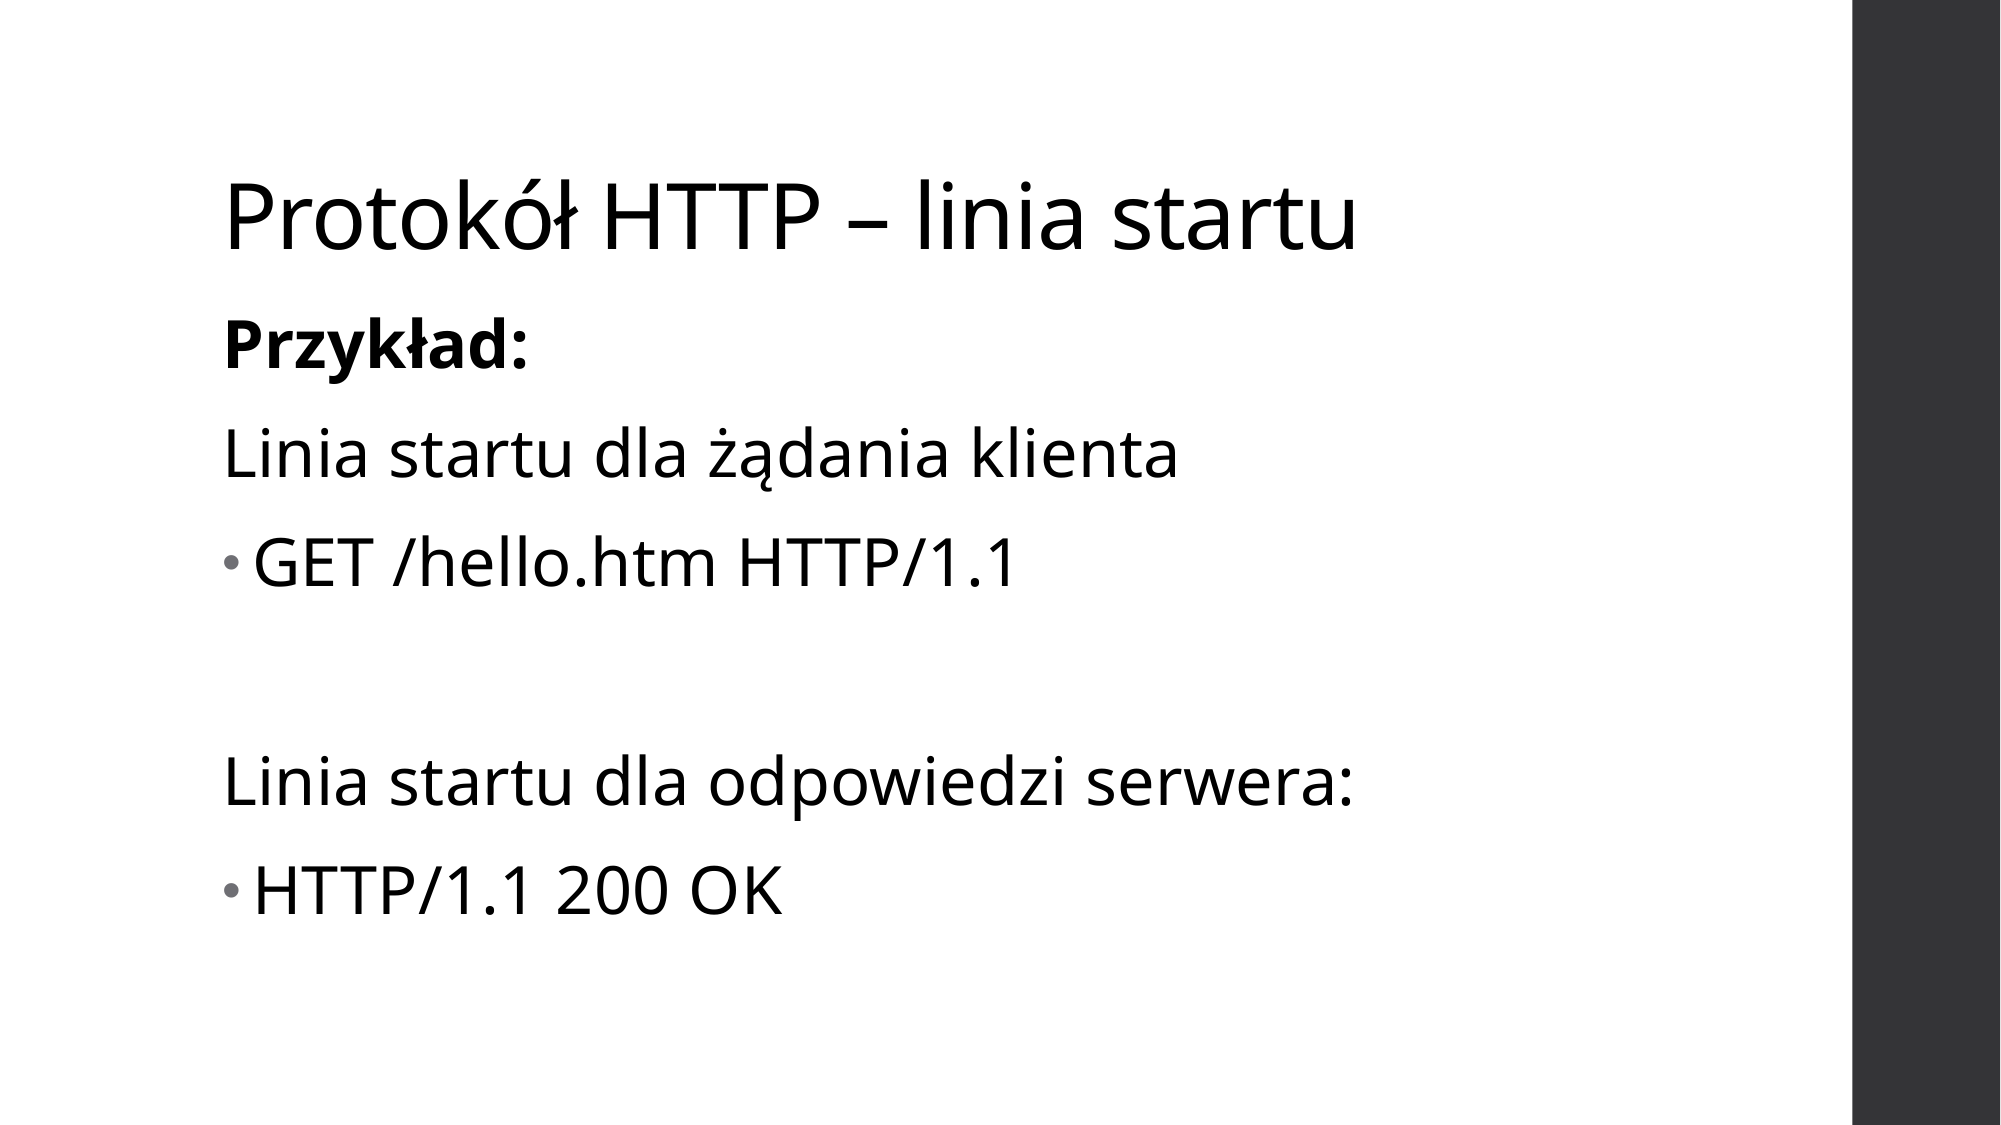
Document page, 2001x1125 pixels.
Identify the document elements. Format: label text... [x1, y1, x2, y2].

list Przykład: Linia startu dla żądania klienta GET /hello.htm HTTP/1.1 Linia startu dla odpowiedzi serwera: HTTP/1.1 200 OK [206, 299, 1617, 1014]
title Protokół HTTP – linia startu [206, 60, 1797, 278]
